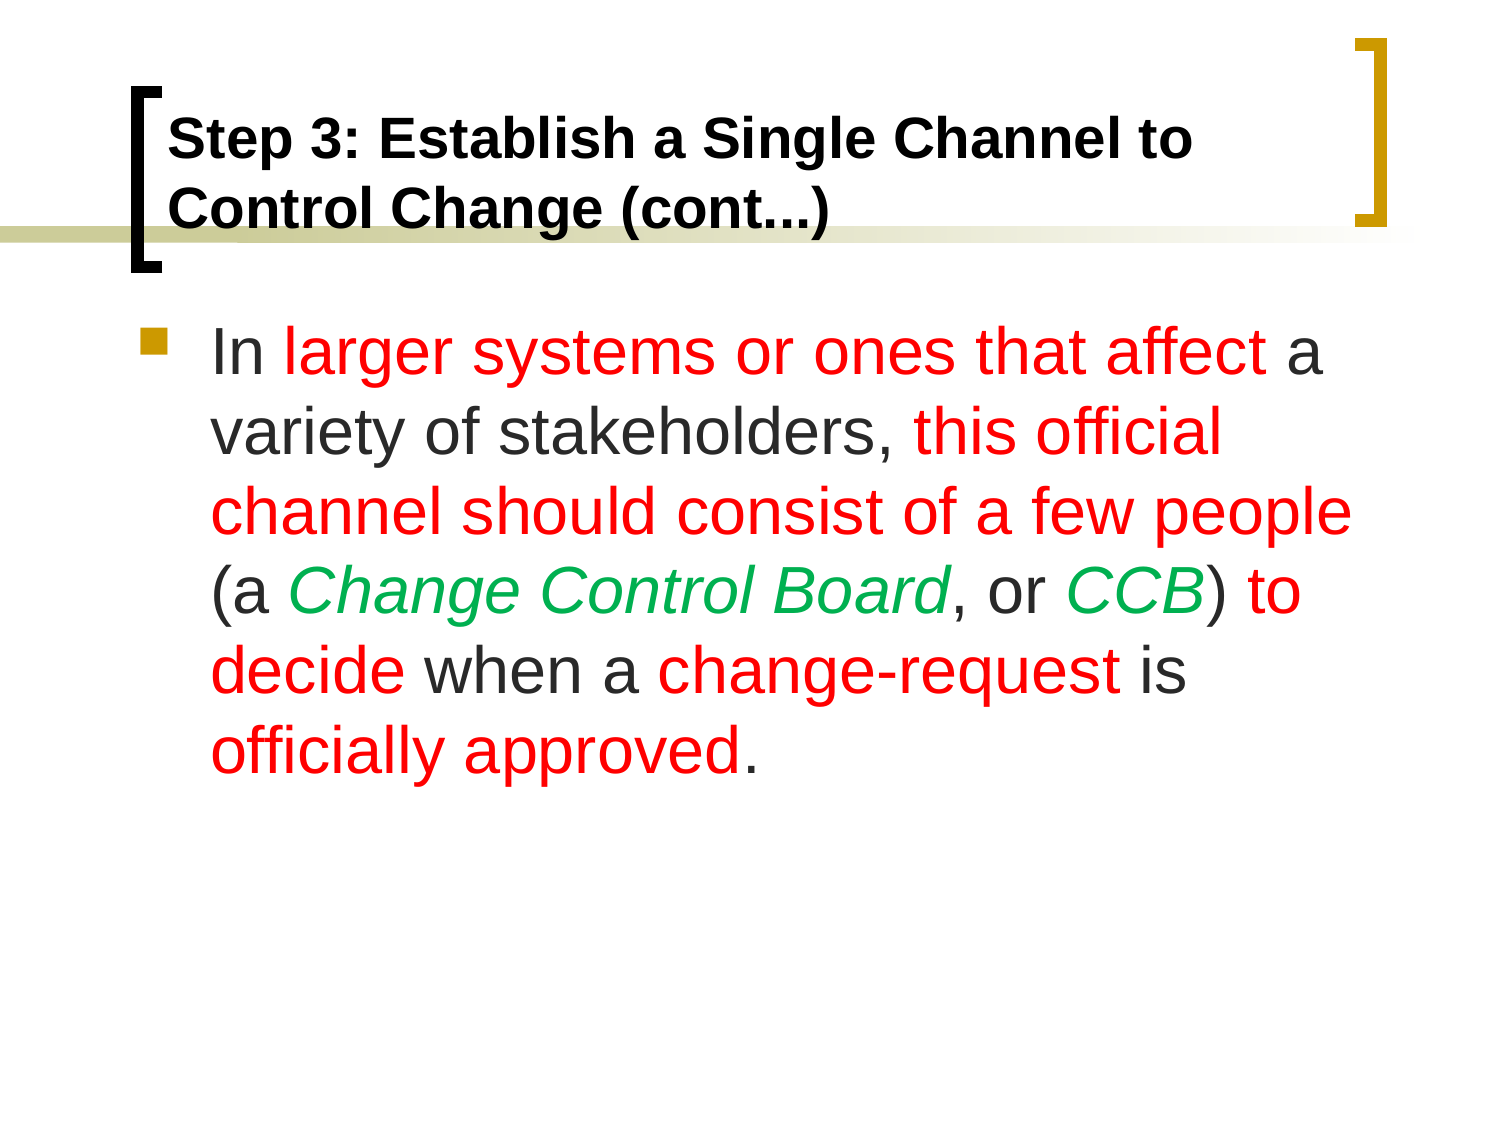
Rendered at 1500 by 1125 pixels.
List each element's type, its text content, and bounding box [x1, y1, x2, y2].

title Step 3: Establish a Single Channel to Control Change (cont...) [152, 15, 1328, 248]
list In larger systems or ones that affect a variety of stakeholders, this official channel should consist of a few people (a Change Control Board, or CCB) to decide when a change-request is officially approved. [121, 299, 1379, 975]
